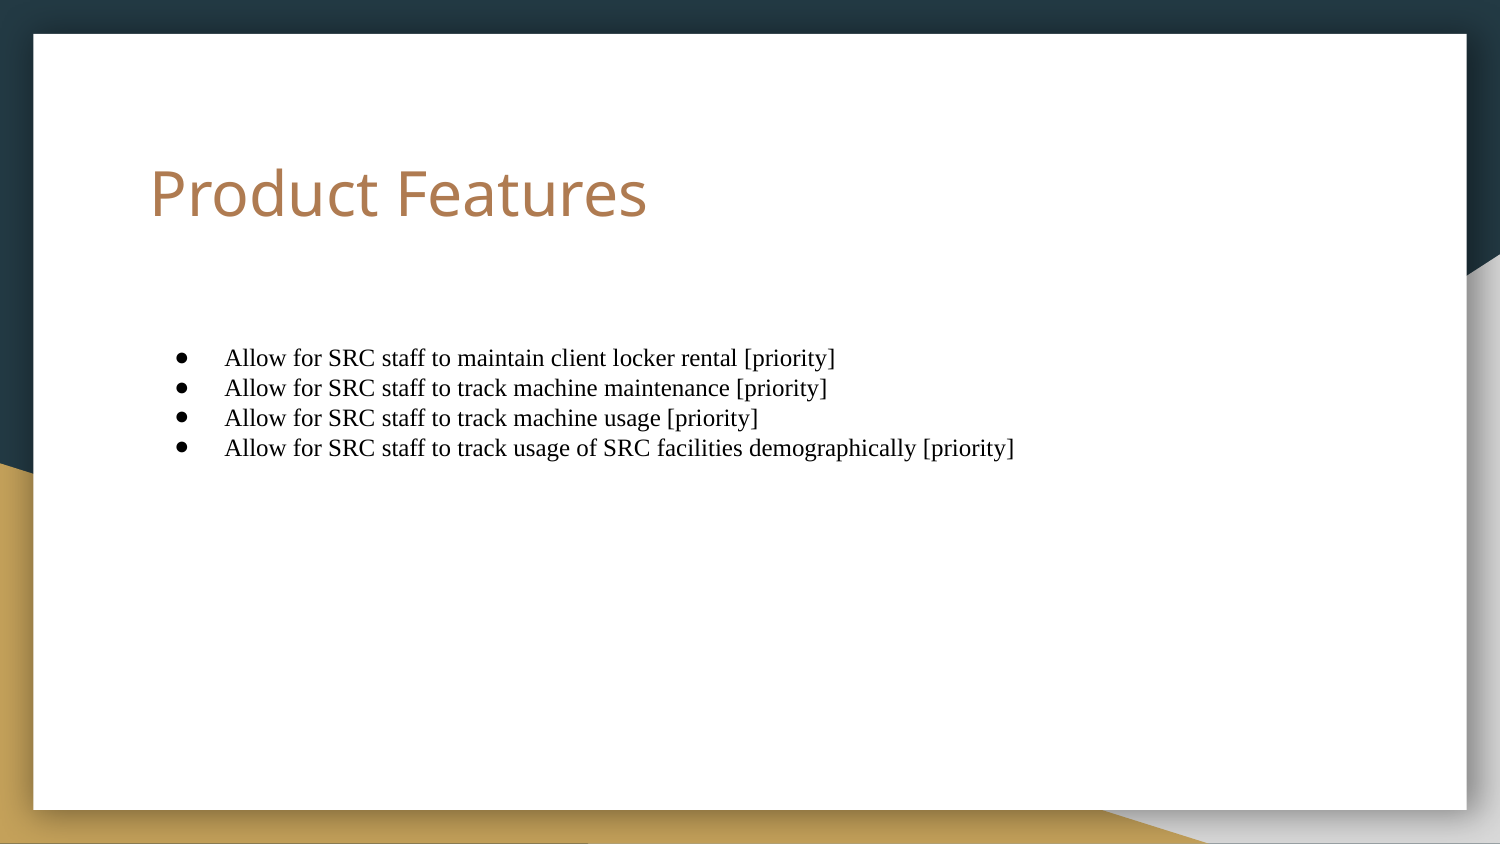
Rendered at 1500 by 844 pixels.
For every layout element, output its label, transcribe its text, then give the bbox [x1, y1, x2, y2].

list Allow for SRC staff to maintain client locker rental [priority] Allow for SRC staff to track machine maintenance [priority] Allow for SRC staff to track machine usage [priority] Allow for SRC staff to track usage of SRC facilities demographically [priority] [134, 326, 1366, 729]
title Product Features [134, 138, 1366, 296]
